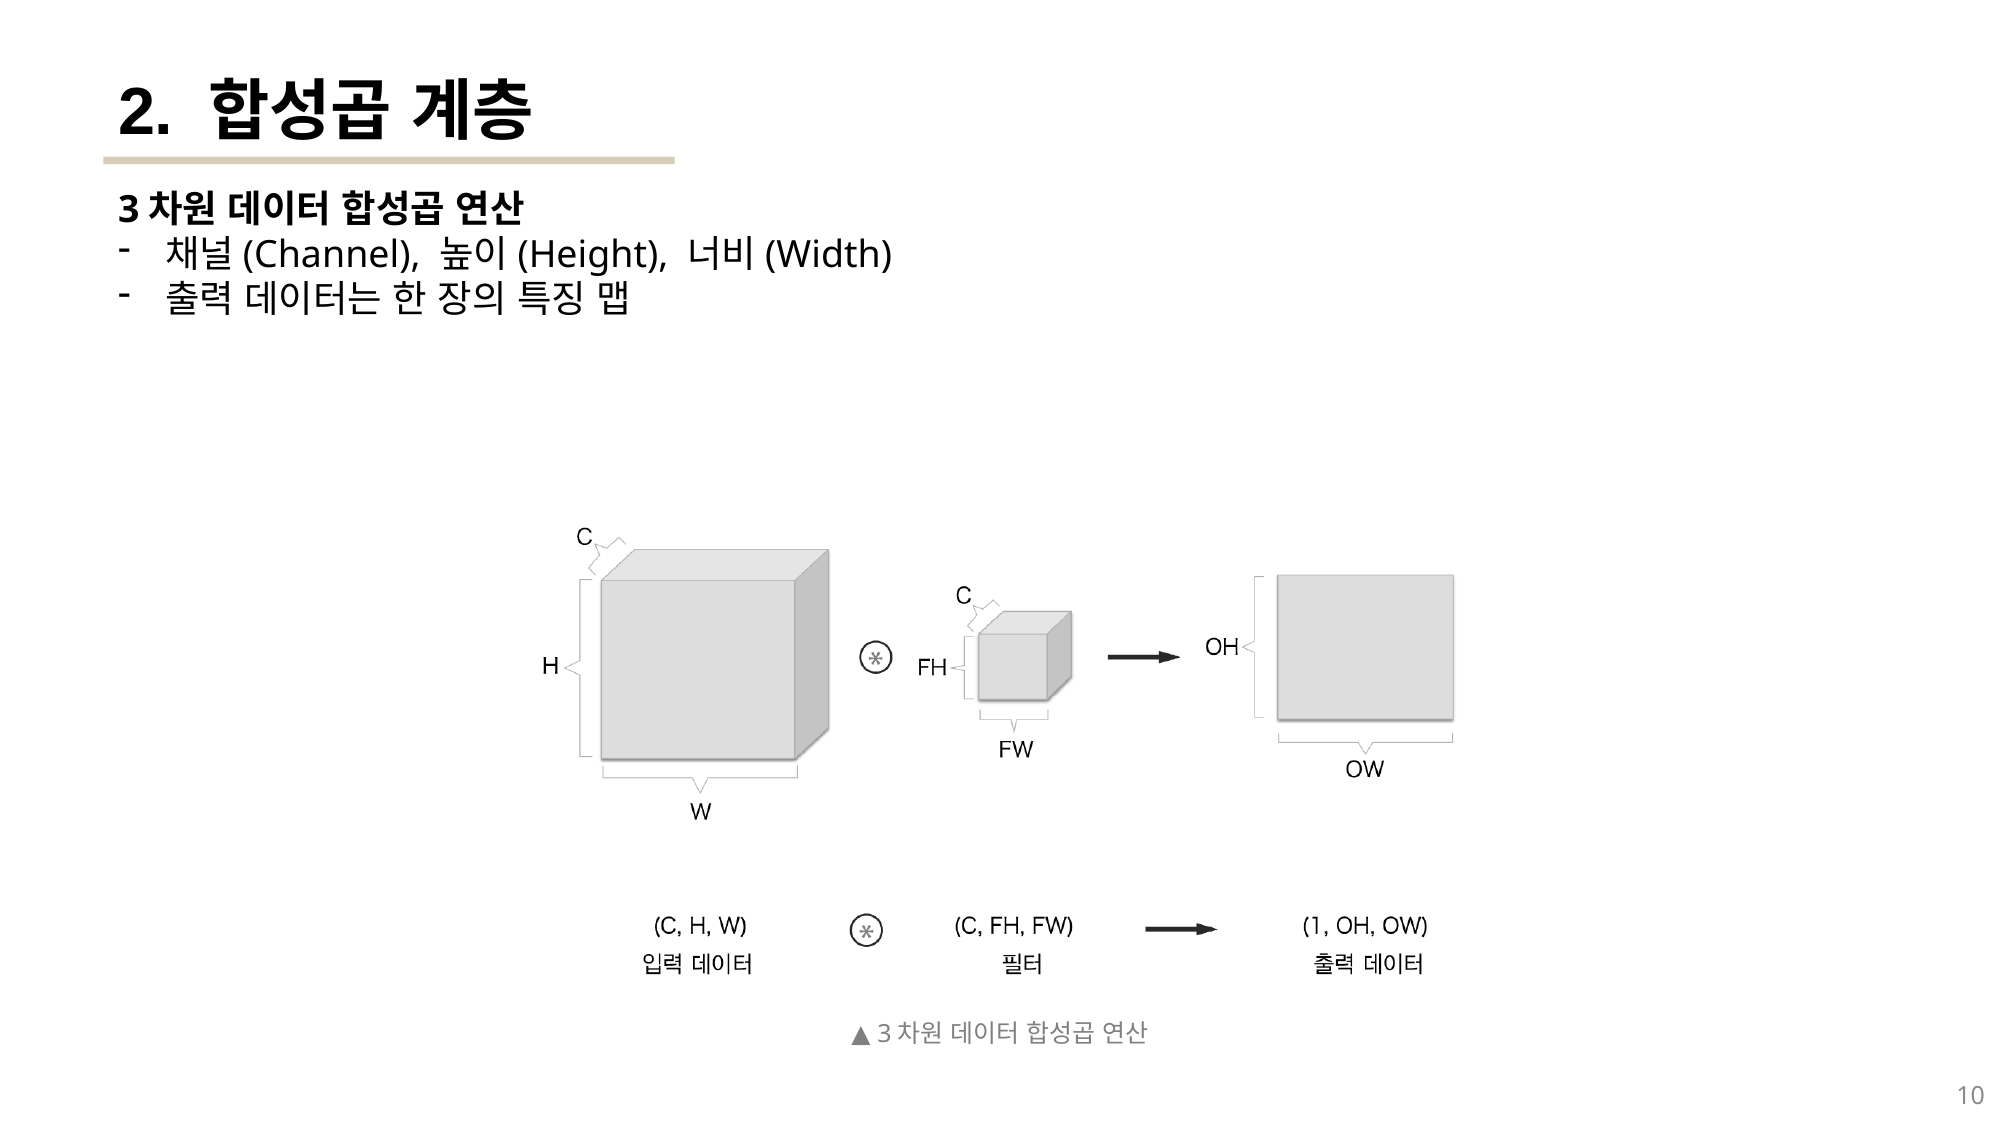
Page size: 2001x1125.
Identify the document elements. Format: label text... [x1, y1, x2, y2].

text_box 2. 합성곱 계층 [103, 60, 719, 156]
picture [533, 519, 1467, 988]
text_box 10 [1549, 1066, 2000, 1125]
text_box [102, 156, 676, 165]
text_box ▲ 3차원 데이터 합성곱 연산 [811, 1009, 1189, 1055]
text_box 3차원 데이터 합성곱 연산 채널(Channel), 높이(Height), 너비(Width) 출력 데이터는 한 장의 특징 맵 [103, 177, 1821, 328]
